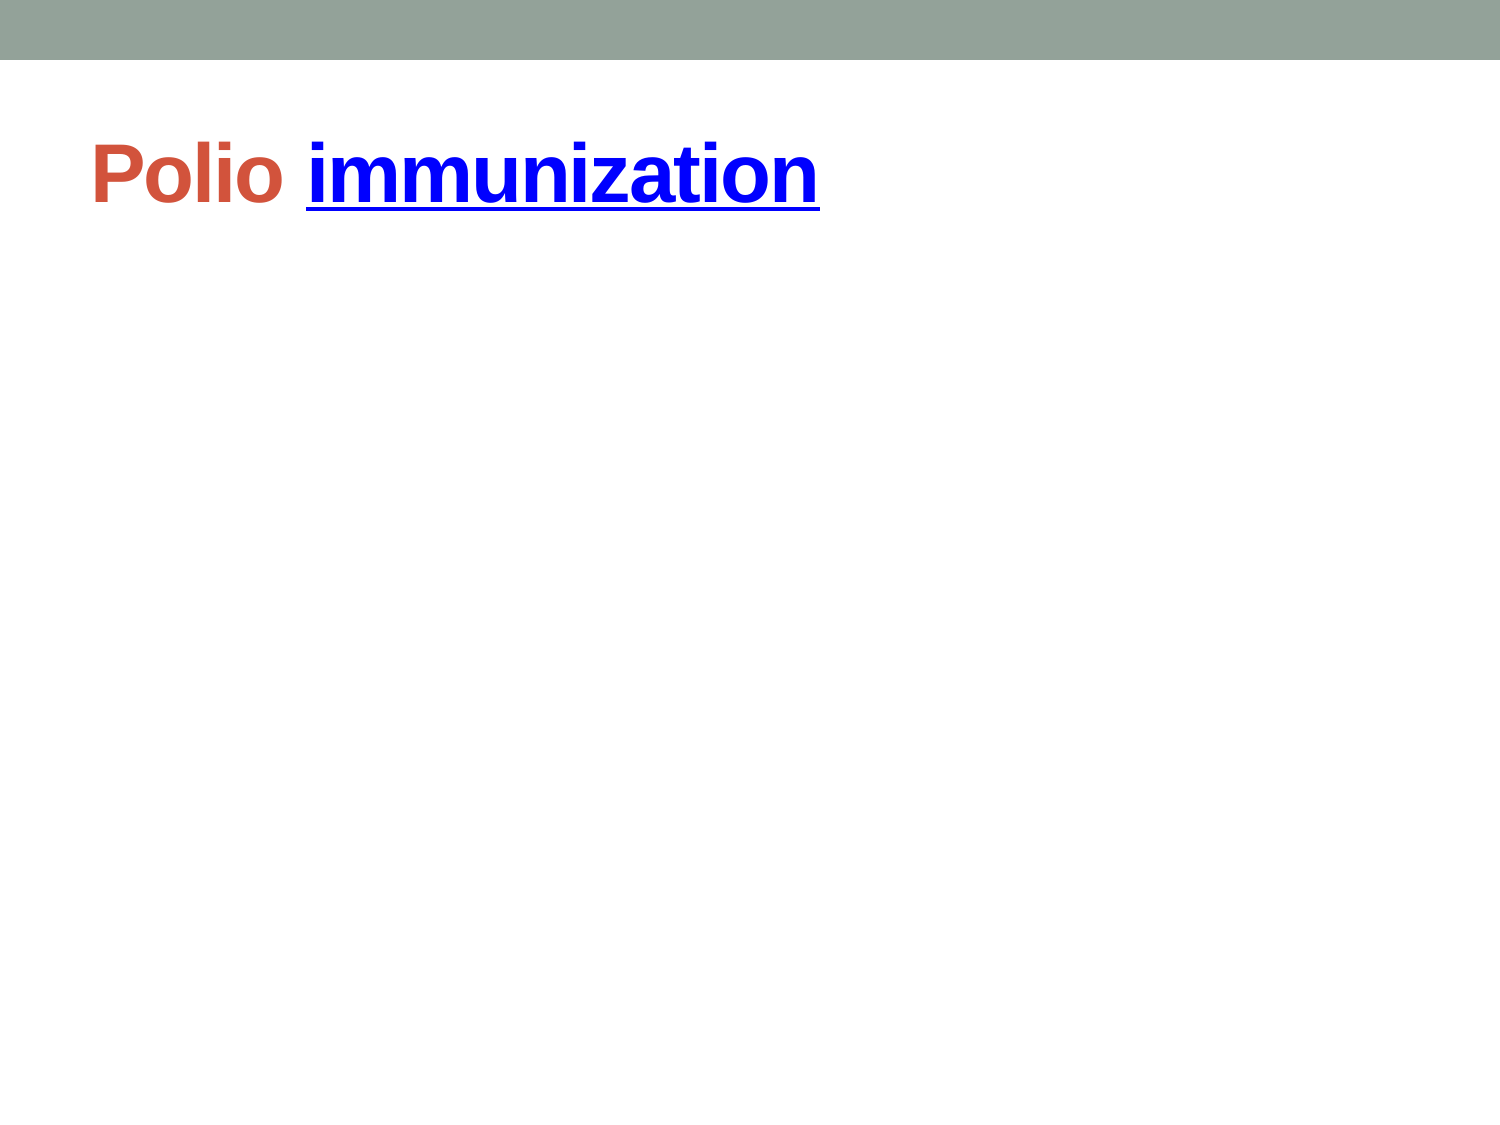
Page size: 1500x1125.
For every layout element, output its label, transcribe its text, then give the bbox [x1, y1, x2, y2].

title Polio immunization [75, 87, 1425, 250]
